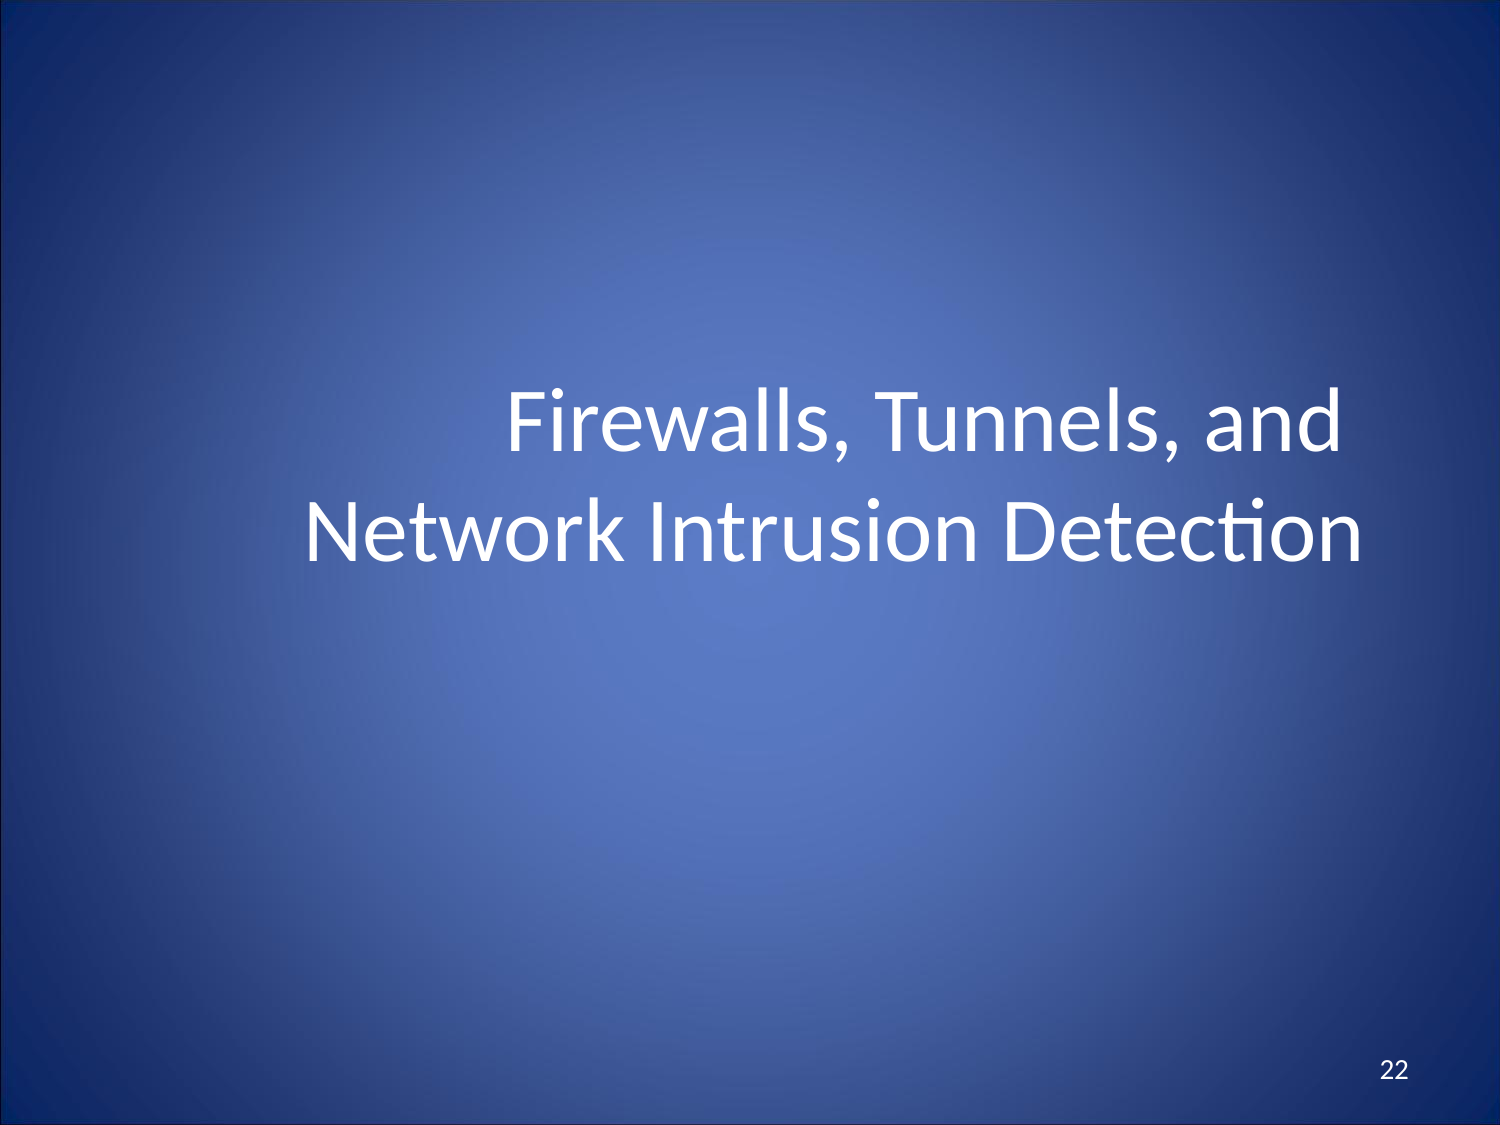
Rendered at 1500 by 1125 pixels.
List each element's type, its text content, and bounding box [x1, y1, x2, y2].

picture [0, 0, 1500, 1125]
title Firewalls, Tunnels, and Network Intrusion Detection [112, 349, 1388, 591]
slide_number 22 [1074, 1042, 1425, 1102]
